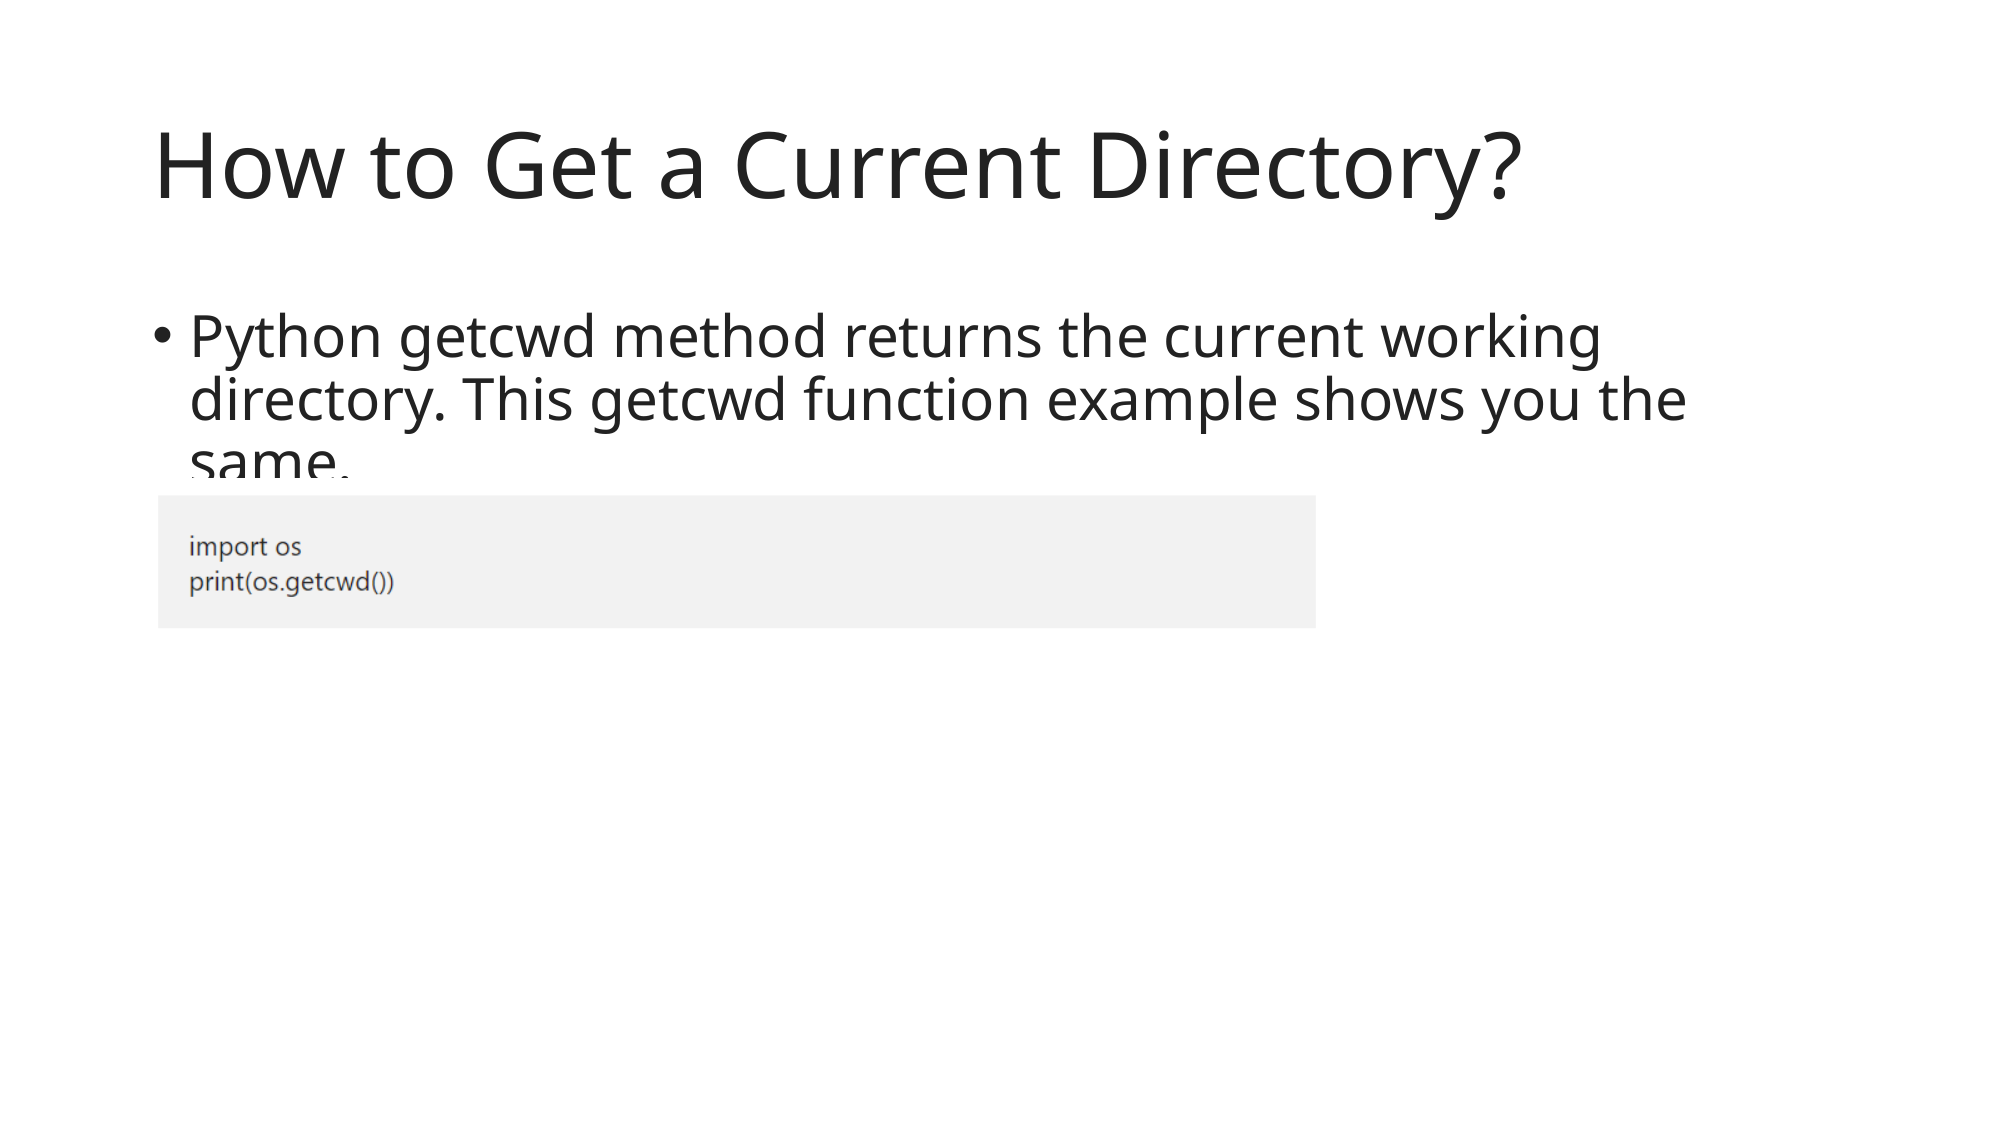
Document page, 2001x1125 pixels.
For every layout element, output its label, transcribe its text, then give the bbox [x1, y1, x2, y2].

title How to Get a Current Directory? [137, 59, 1863, 278]
picture [137, 478, 1336, 647]
list Python getcwd method returns the current working directory. This getcwd function example shows you the same. [137, 299, 1863, 1014]
